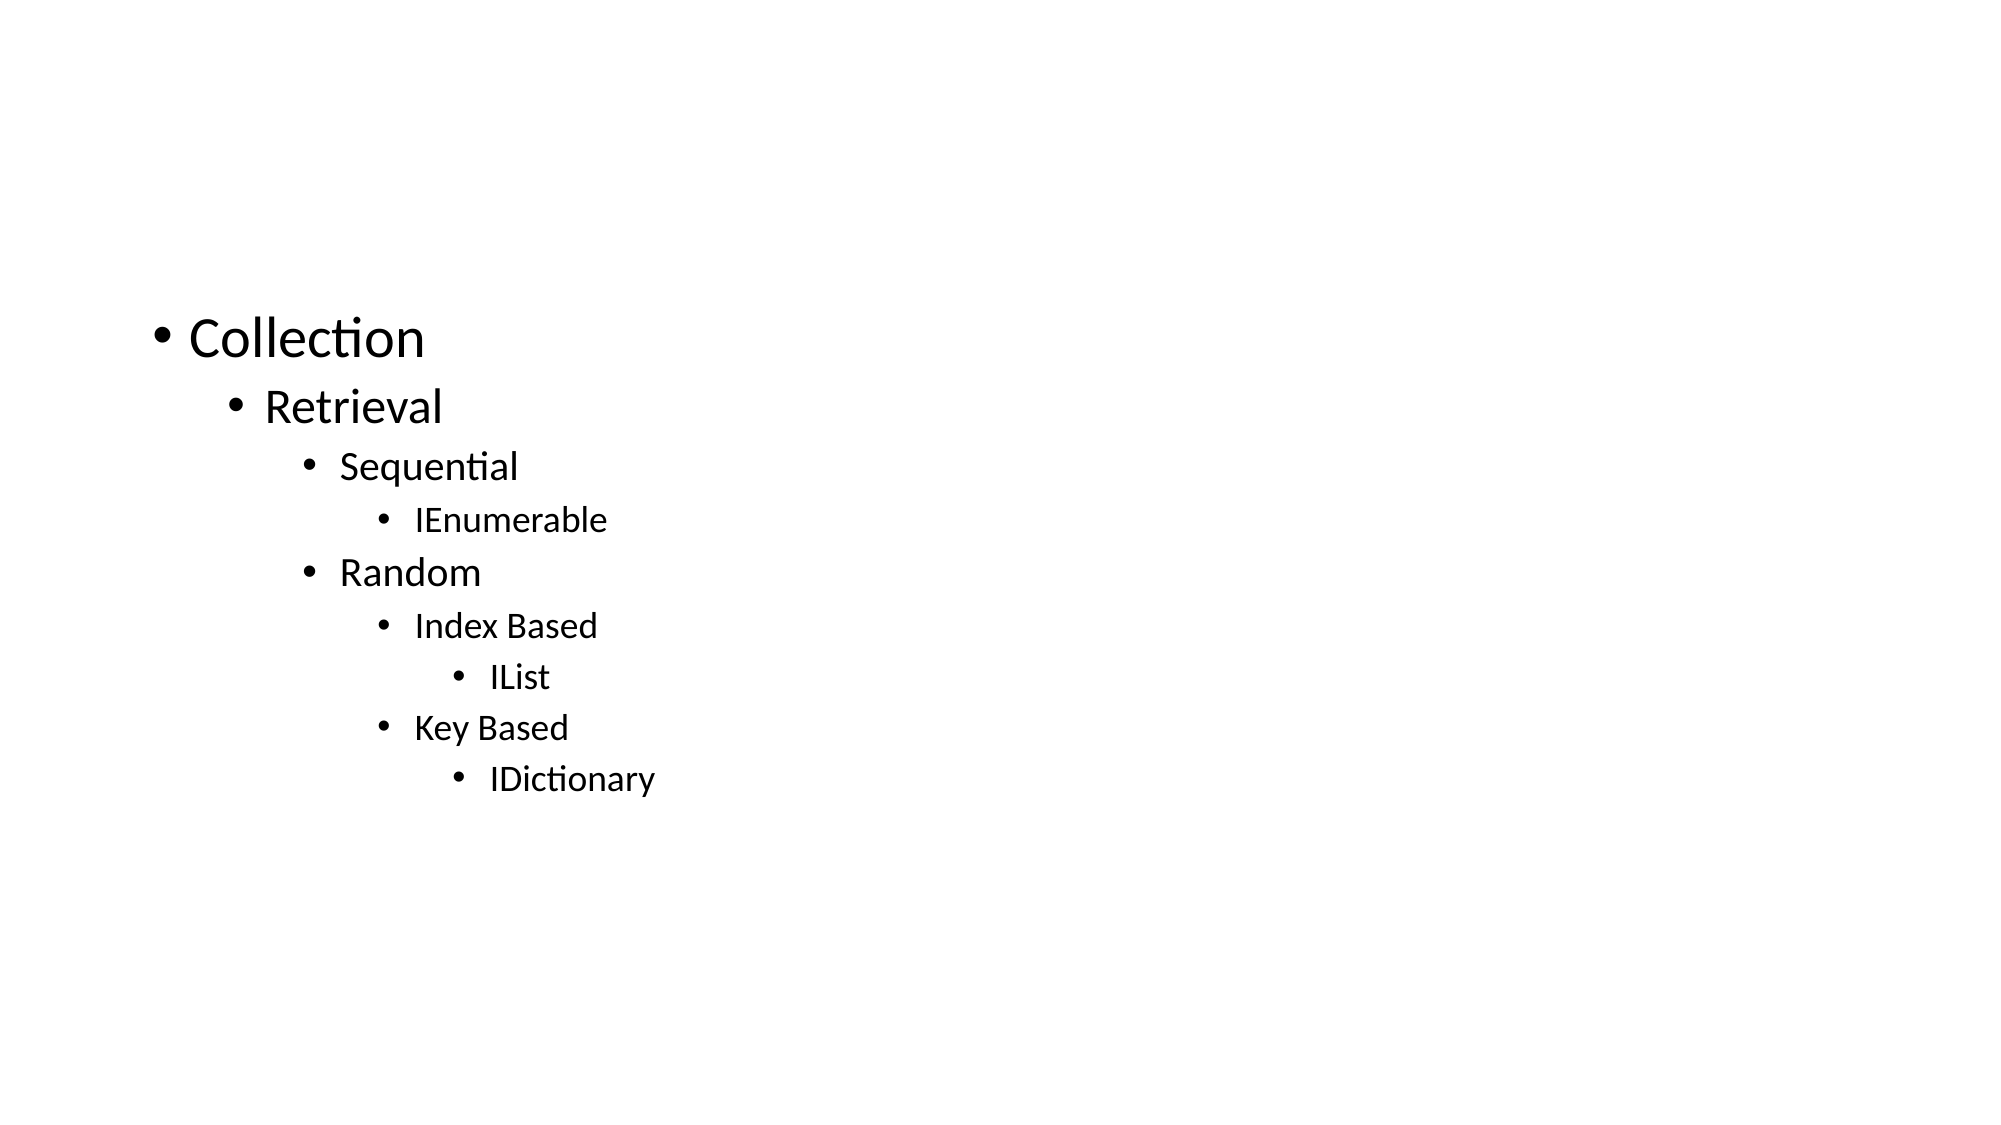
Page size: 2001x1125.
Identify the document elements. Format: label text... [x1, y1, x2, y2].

list Collection Retrieval Sequential IEnumerable Random Index Based IList Key Based IDictionary [137, 299, 1863, 1014]
